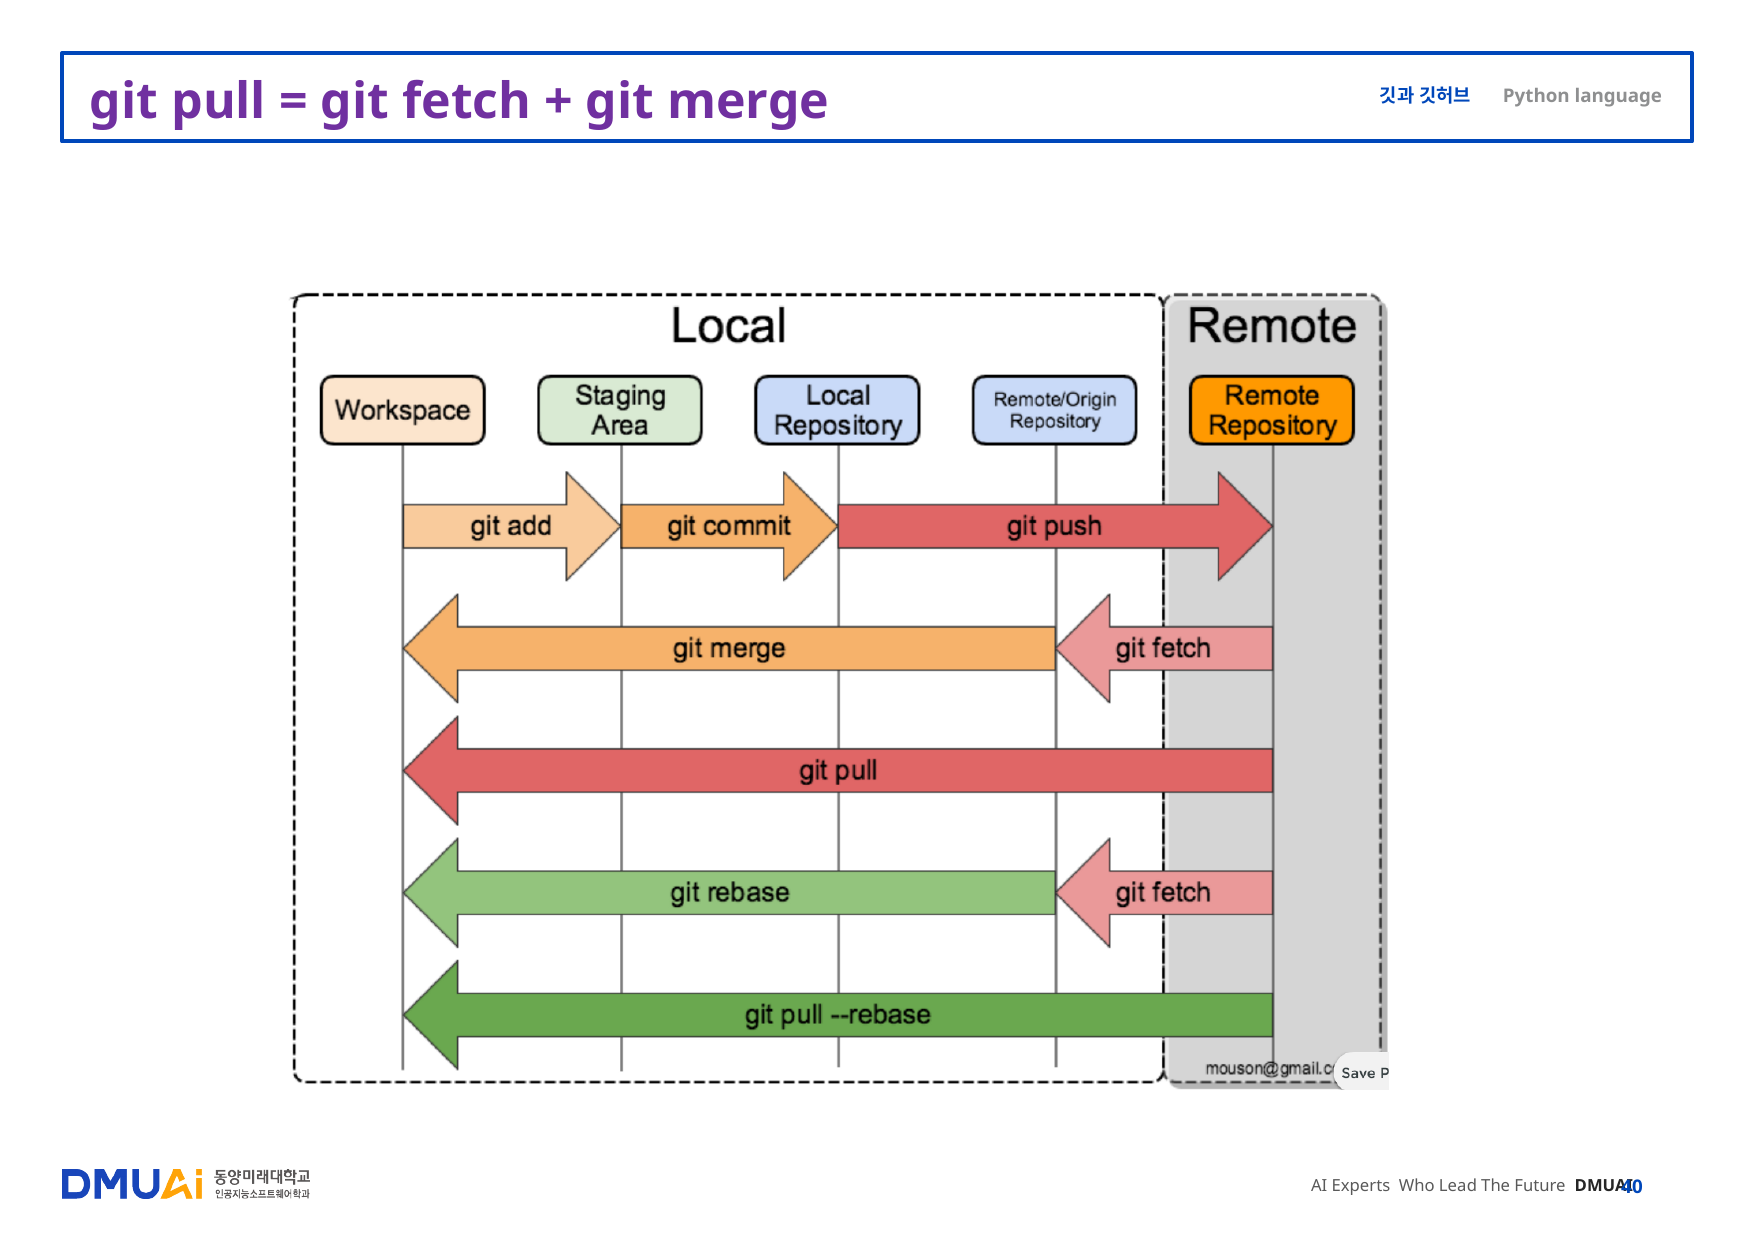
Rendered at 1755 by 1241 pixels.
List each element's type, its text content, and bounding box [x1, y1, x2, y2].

picture [62, 1169, 310, 1199]
title git pull = git fetch + git merge [72, 69, 1055, 128]
picture [286, 289, 1389, 1090]
